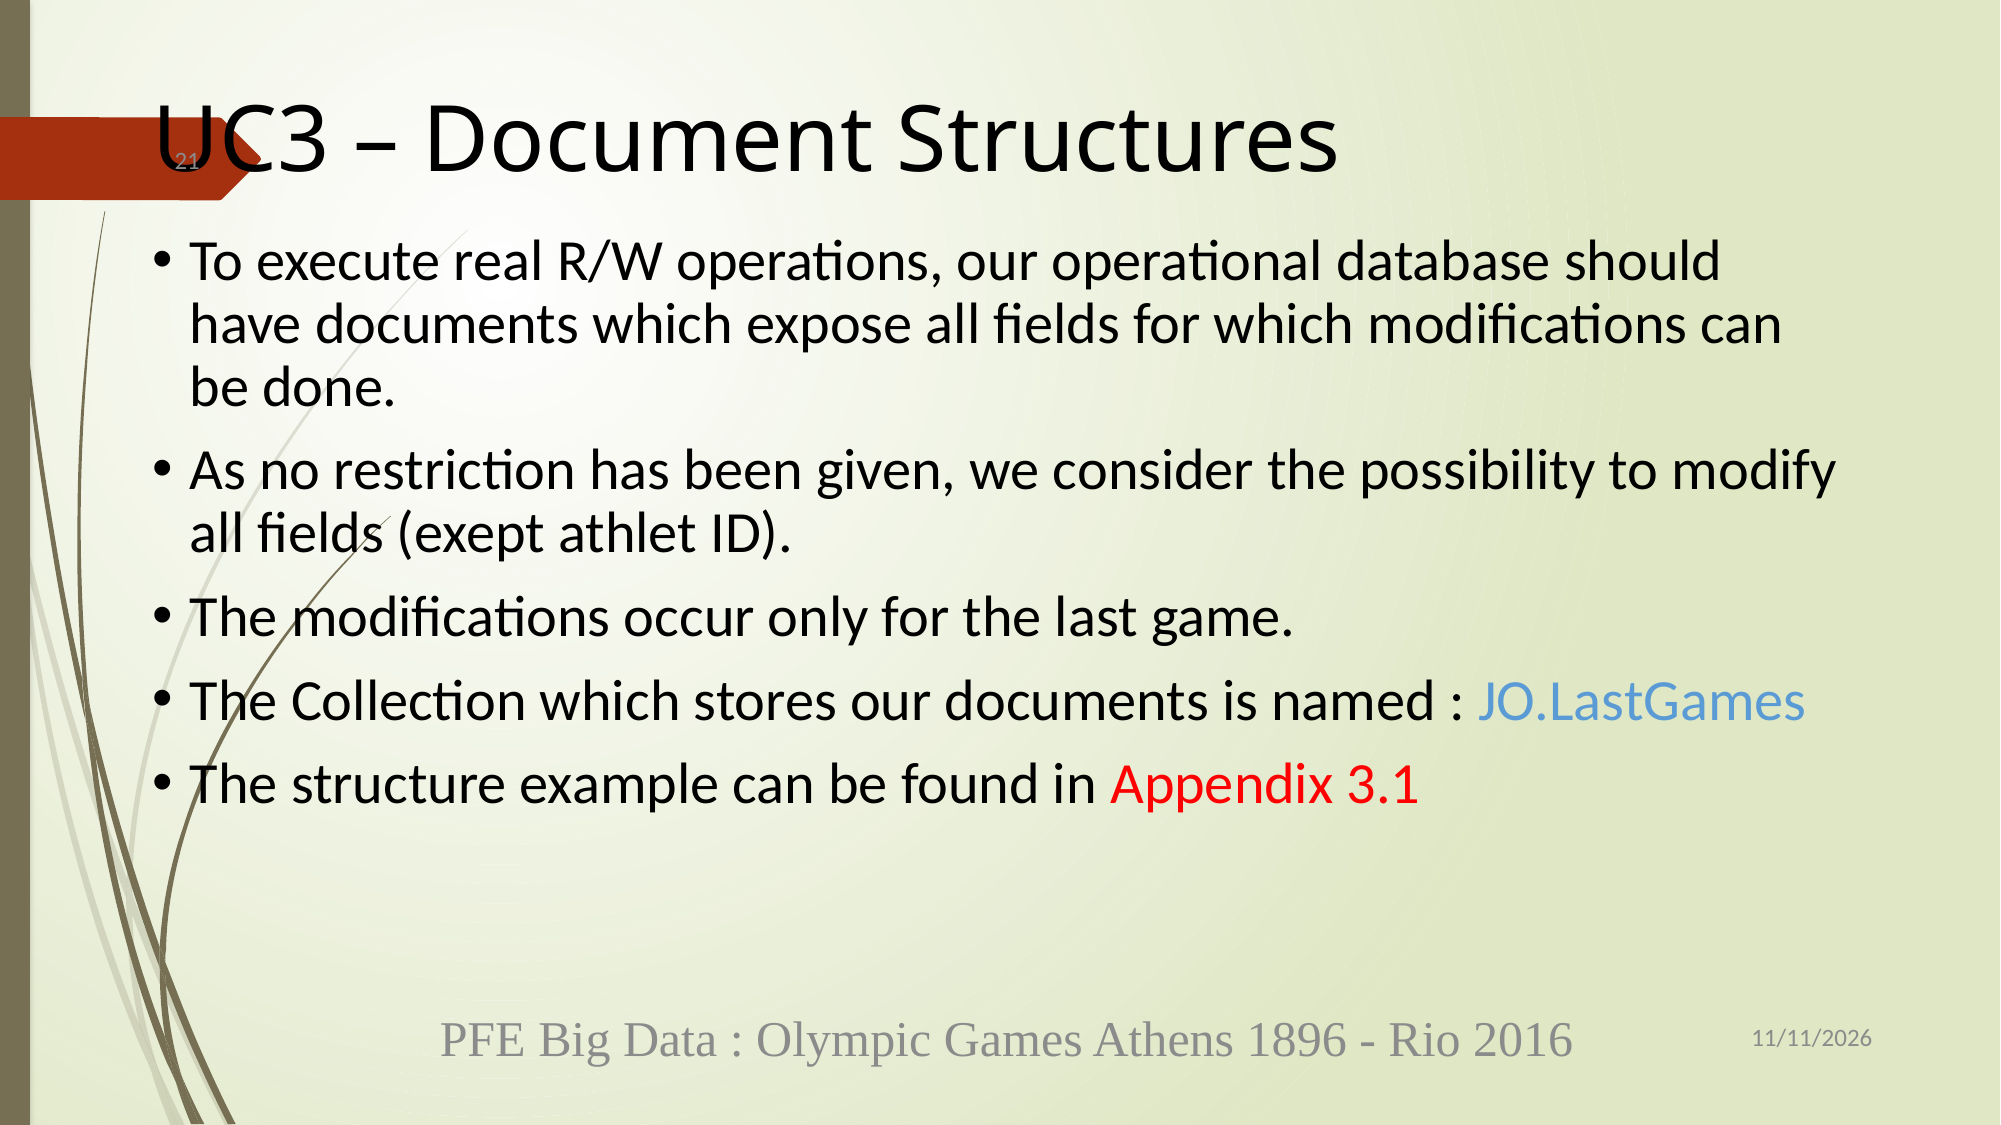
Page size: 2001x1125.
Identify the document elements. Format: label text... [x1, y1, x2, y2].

slide_number 21 [87, 129, 216, 190]
footer PFE Big Data : Olympic Games Athens 1896 - Rio 2016 [424, 1006, 1675, 1067]
text_box To execute real R/W operations, our operational database should have documents which expose all fields for which modifications can be done. As no restriction has been given, we consider the possibility to modify all fields (exept athlet ID). The modifications occur only for the last game. The Collection which stores our documents is named : JO.LastGames The structure example can be found in Appendix 3.1 [137, 222, 1863, 1014]
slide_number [1699, 1005, 1888, 1067]
text_box UC3 – Document Structures [137, 59, 1863, 222]
